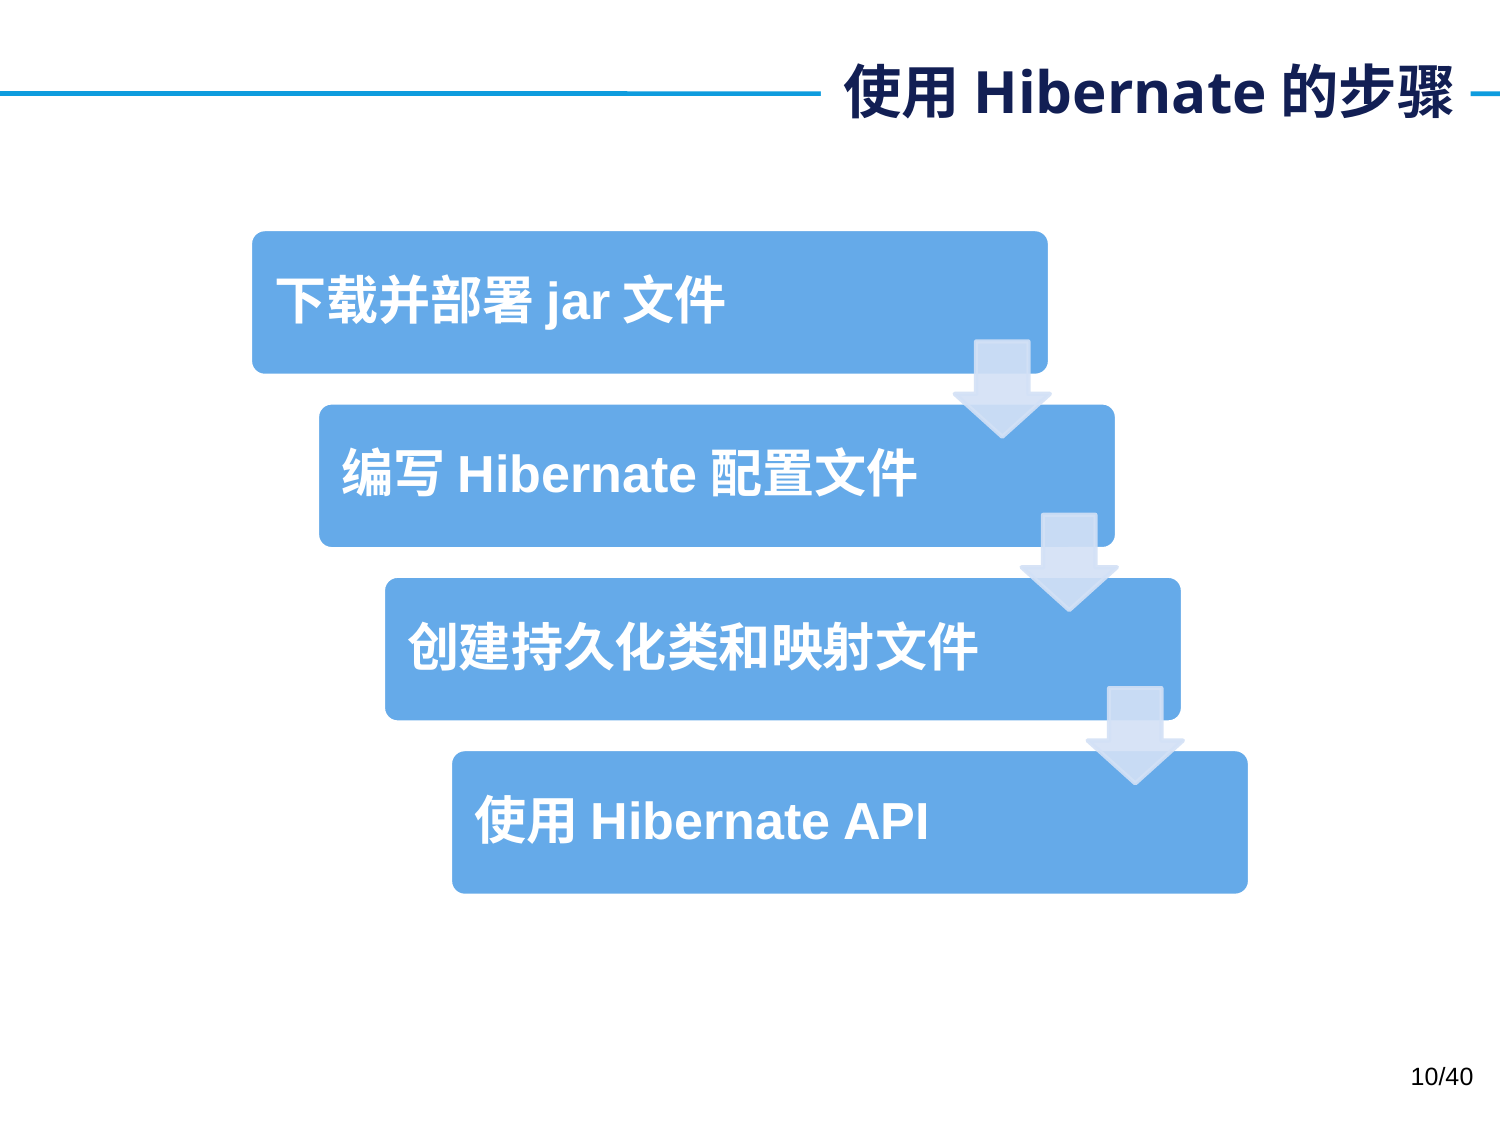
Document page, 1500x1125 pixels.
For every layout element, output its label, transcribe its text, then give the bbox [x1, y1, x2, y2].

title 使用Hibernate的步骤 [820, 46, 1471, 133]
slide_number 10/40 [1138, 1053, 1489, 1114]
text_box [249, 228, 1251, 897]
